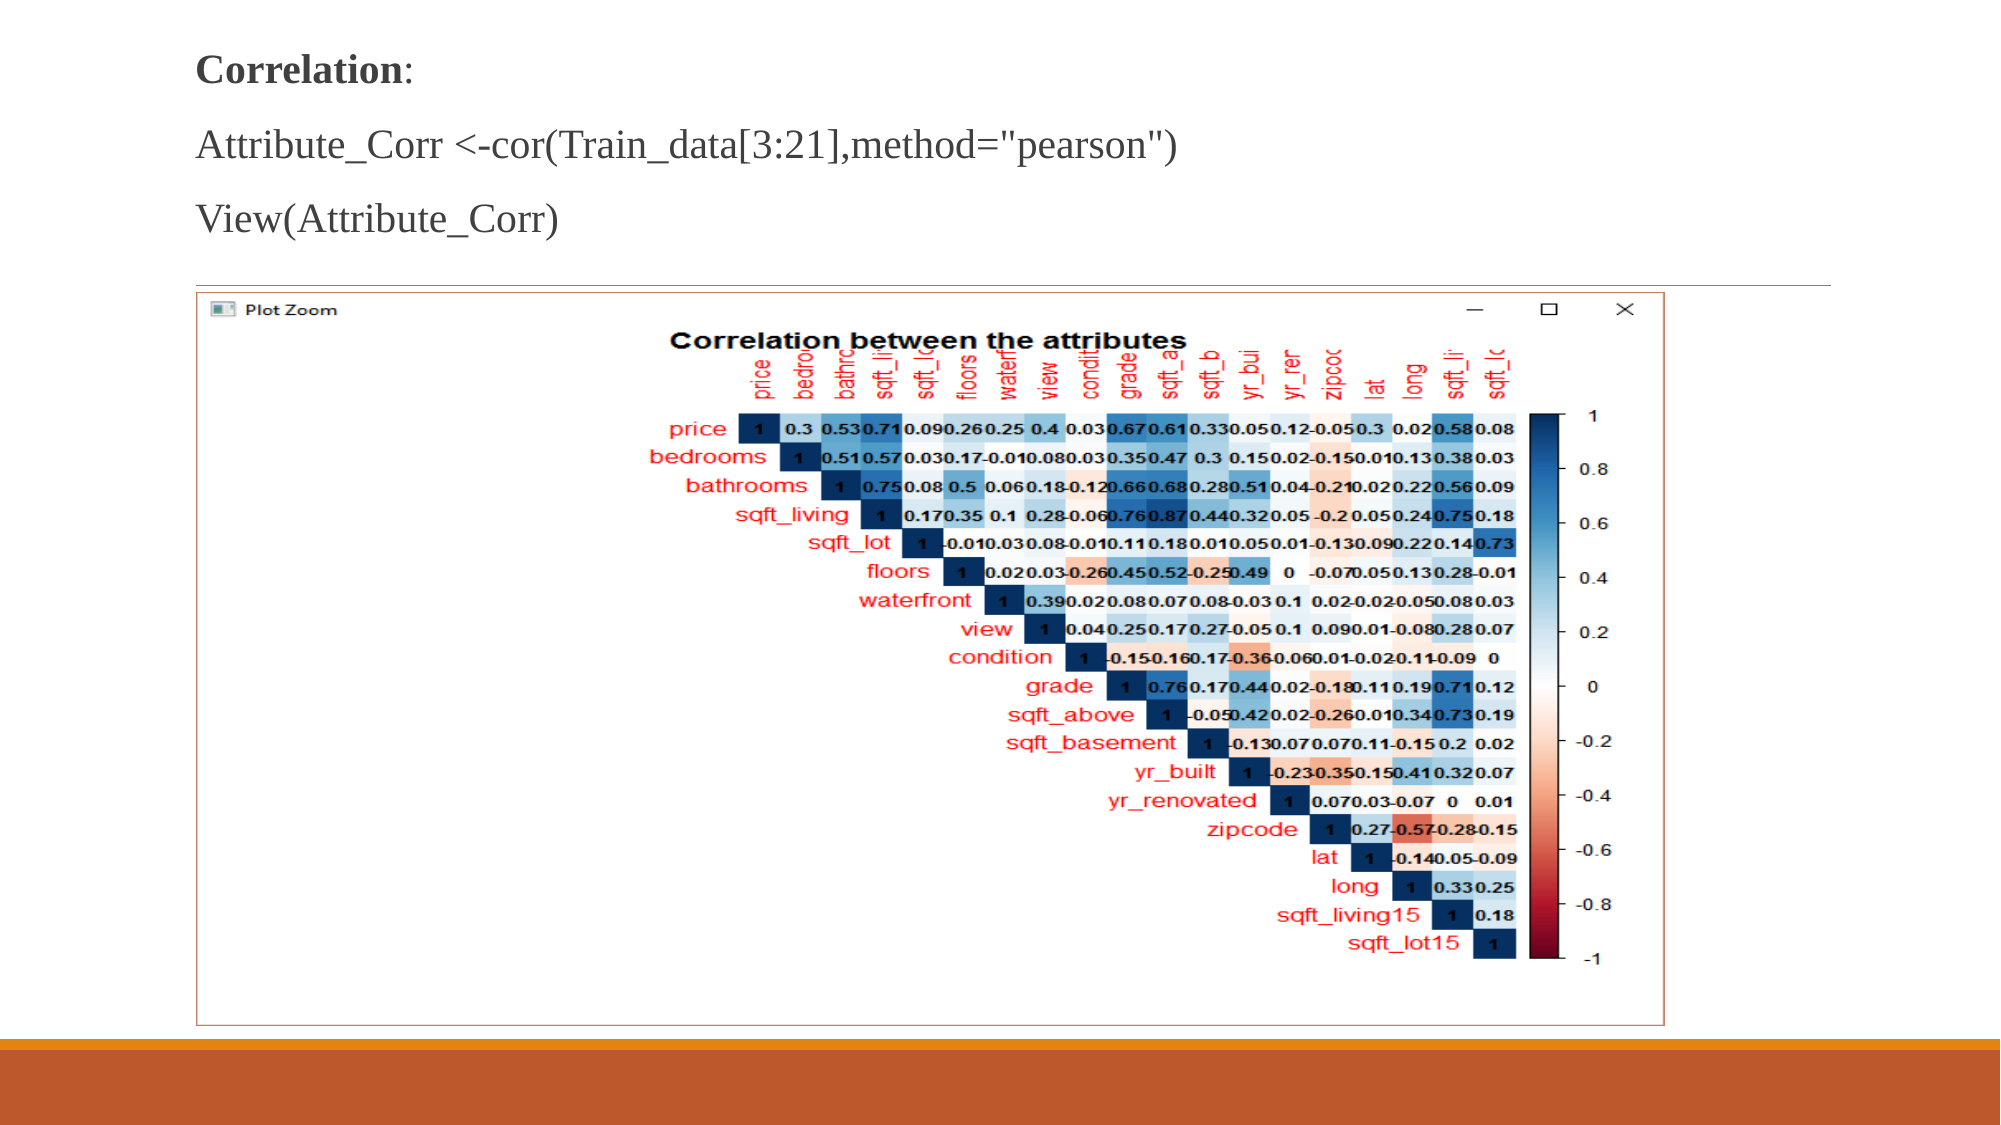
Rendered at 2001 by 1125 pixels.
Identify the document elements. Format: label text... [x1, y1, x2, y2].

picture [195, 291, 1666, 1027]
list Correlation: Attribute_Corr <-cor(Train_data[3:21],method="pearson") View(Attribute_Corr) [180, 40, 1830, 988]
